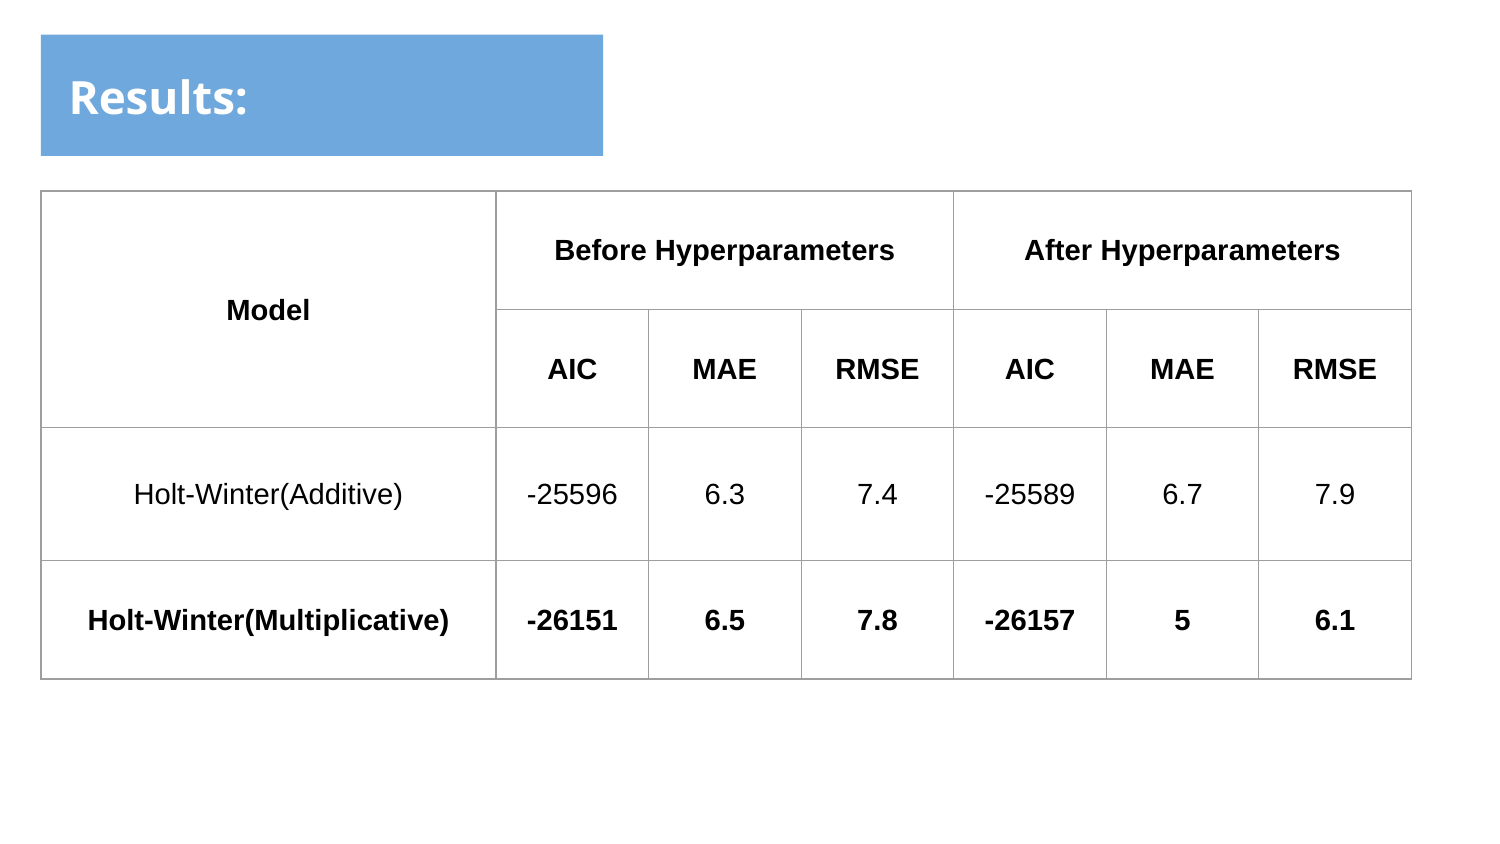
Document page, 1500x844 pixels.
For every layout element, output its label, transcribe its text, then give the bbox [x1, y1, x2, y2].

table_cell 7.9 [1259, 428, 1411, 560]
table_cell 6.1 [1259, 561, 1411, 678]
table_cell 5 [1107, 561, 1258, 678]
table_header Before Hyperparameters [497, 192, 953, 309]
table_cell 6.3 [649, 428, 801, 560]
table_cell 6.5 [649, 561, 801, 678]
table_cell -26151 [497, 561, 648, 678]
table_cell -25596 [497, 428, 648, 560]
table_cell -25589 [954, 428, 1106, 560]
table_cell Holt-Winter(Additive) [42, 428, 495, 560]
table_cell AIC [954, 310, 1106, 427]
table_cell RMSE [1259, 310, 1411, 427]
table_cell 7.4 [802, 428, 953, 560]
table_cell RMSE [802, 310, 953, 427]
text_box [40, 34, 604, 156]
title Results: [53, 0, 818, 139]
table_cell -26157 [954, 561, 1106, 678]
table_cell MAE [1107, 310, 1258, 427]
table_header After Hyperparameters [954, 192, 1411, 309]
table_cell Holt-Winter(Multiplicative) [42, 561, 495, 678]
table_header Model [42, 192, 495, 427]
table_cell MAE [649, 310, 801, 427]
table_cell 6.7 [1107, 428, 1258, 560]
table_cell 7.8 [802, 561, 953, 678]
table_cell AIC [497, 310, 648, 427]
